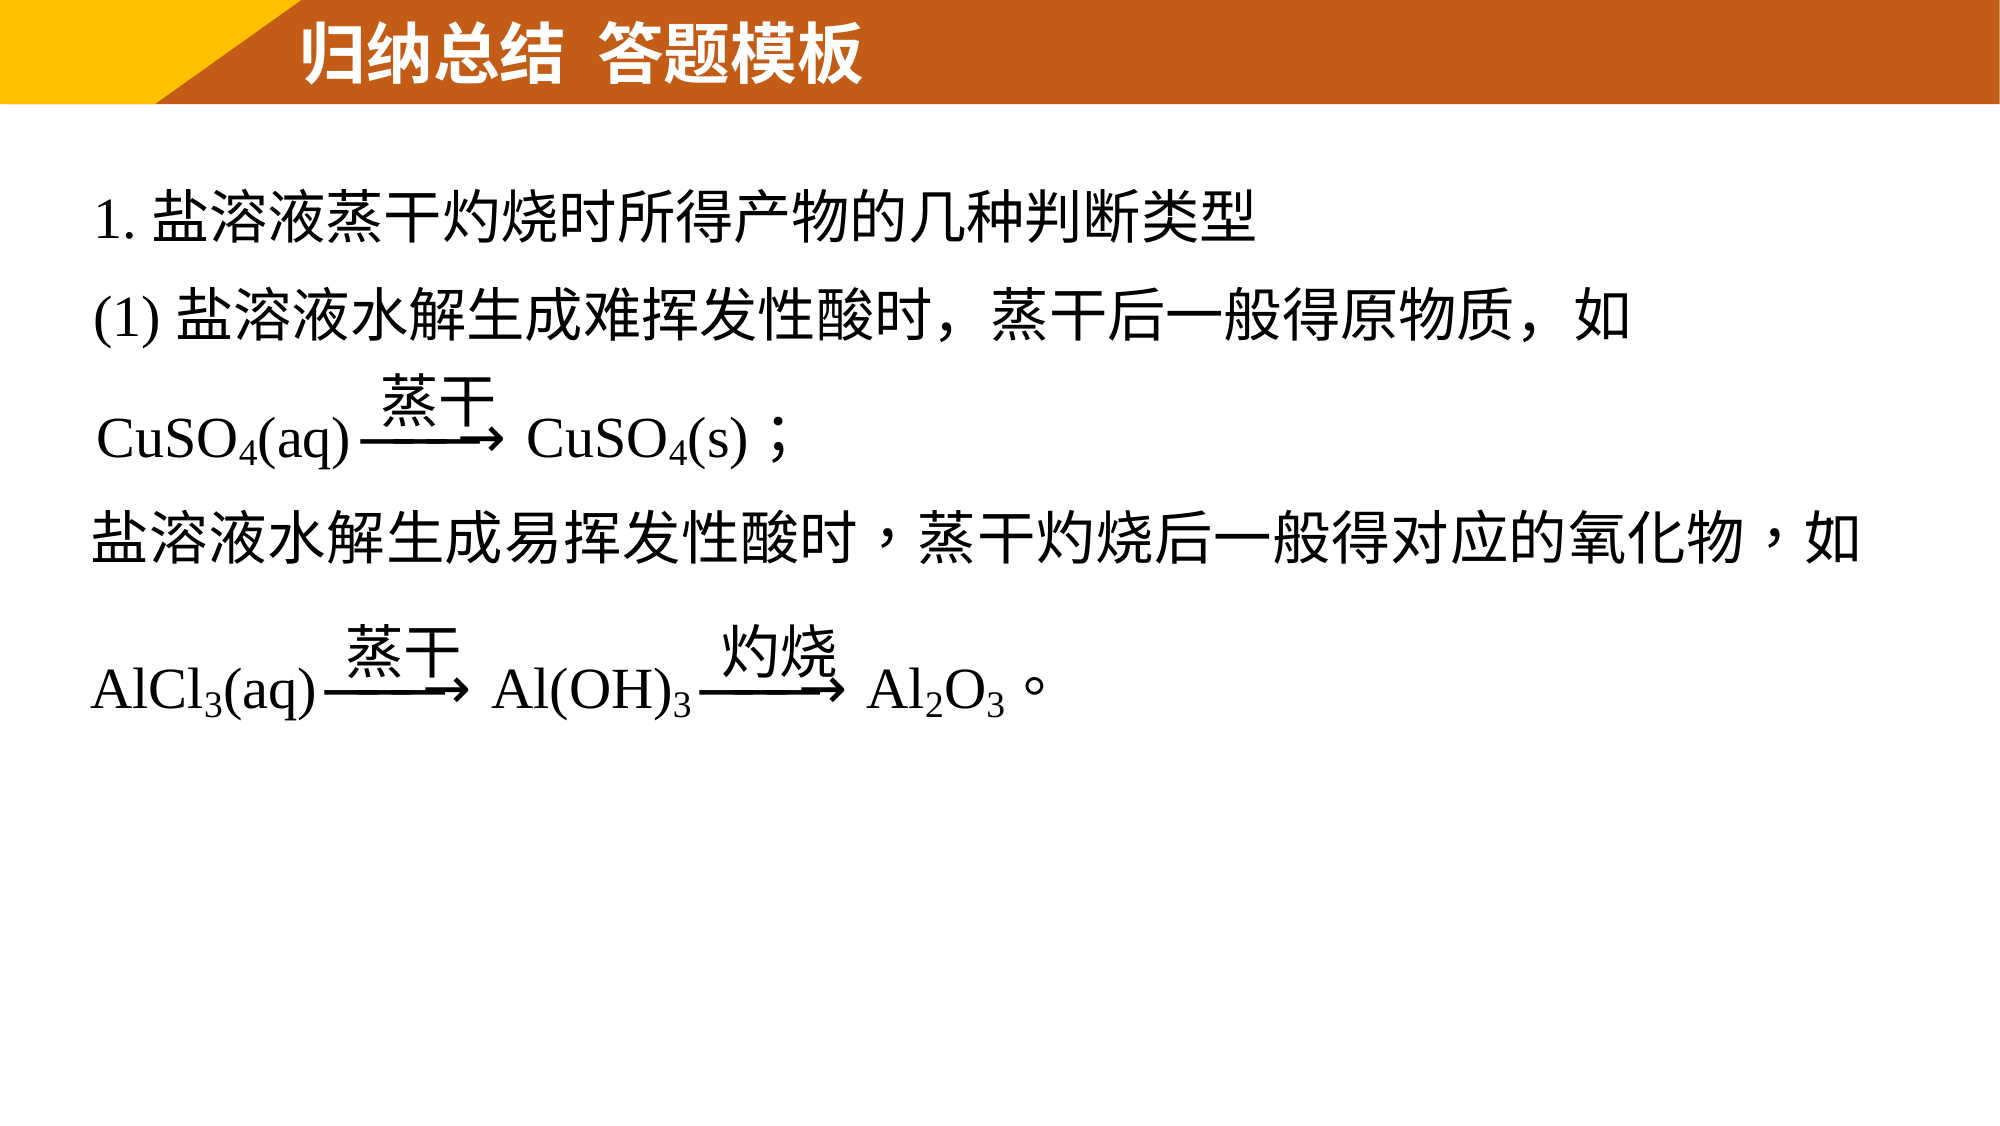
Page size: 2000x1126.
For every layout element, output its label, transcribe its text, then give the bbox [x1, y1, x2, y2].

text_box 1.盐溶液蒸干灼烧时所得产物的几种判断类型 (1)盐溶液水解生成难挥发性酸时，蒸干后一般得原物质，如 [78, 144, 1921, 356]
text_box 归纳总结 答题模板 [304, 4, 880, 99]
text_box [96, 355, 1312, 496]
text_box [90, 499, 1865, 764]
text_box [302, 0, 2000, 106]
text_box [0, 0, 302, 105]
